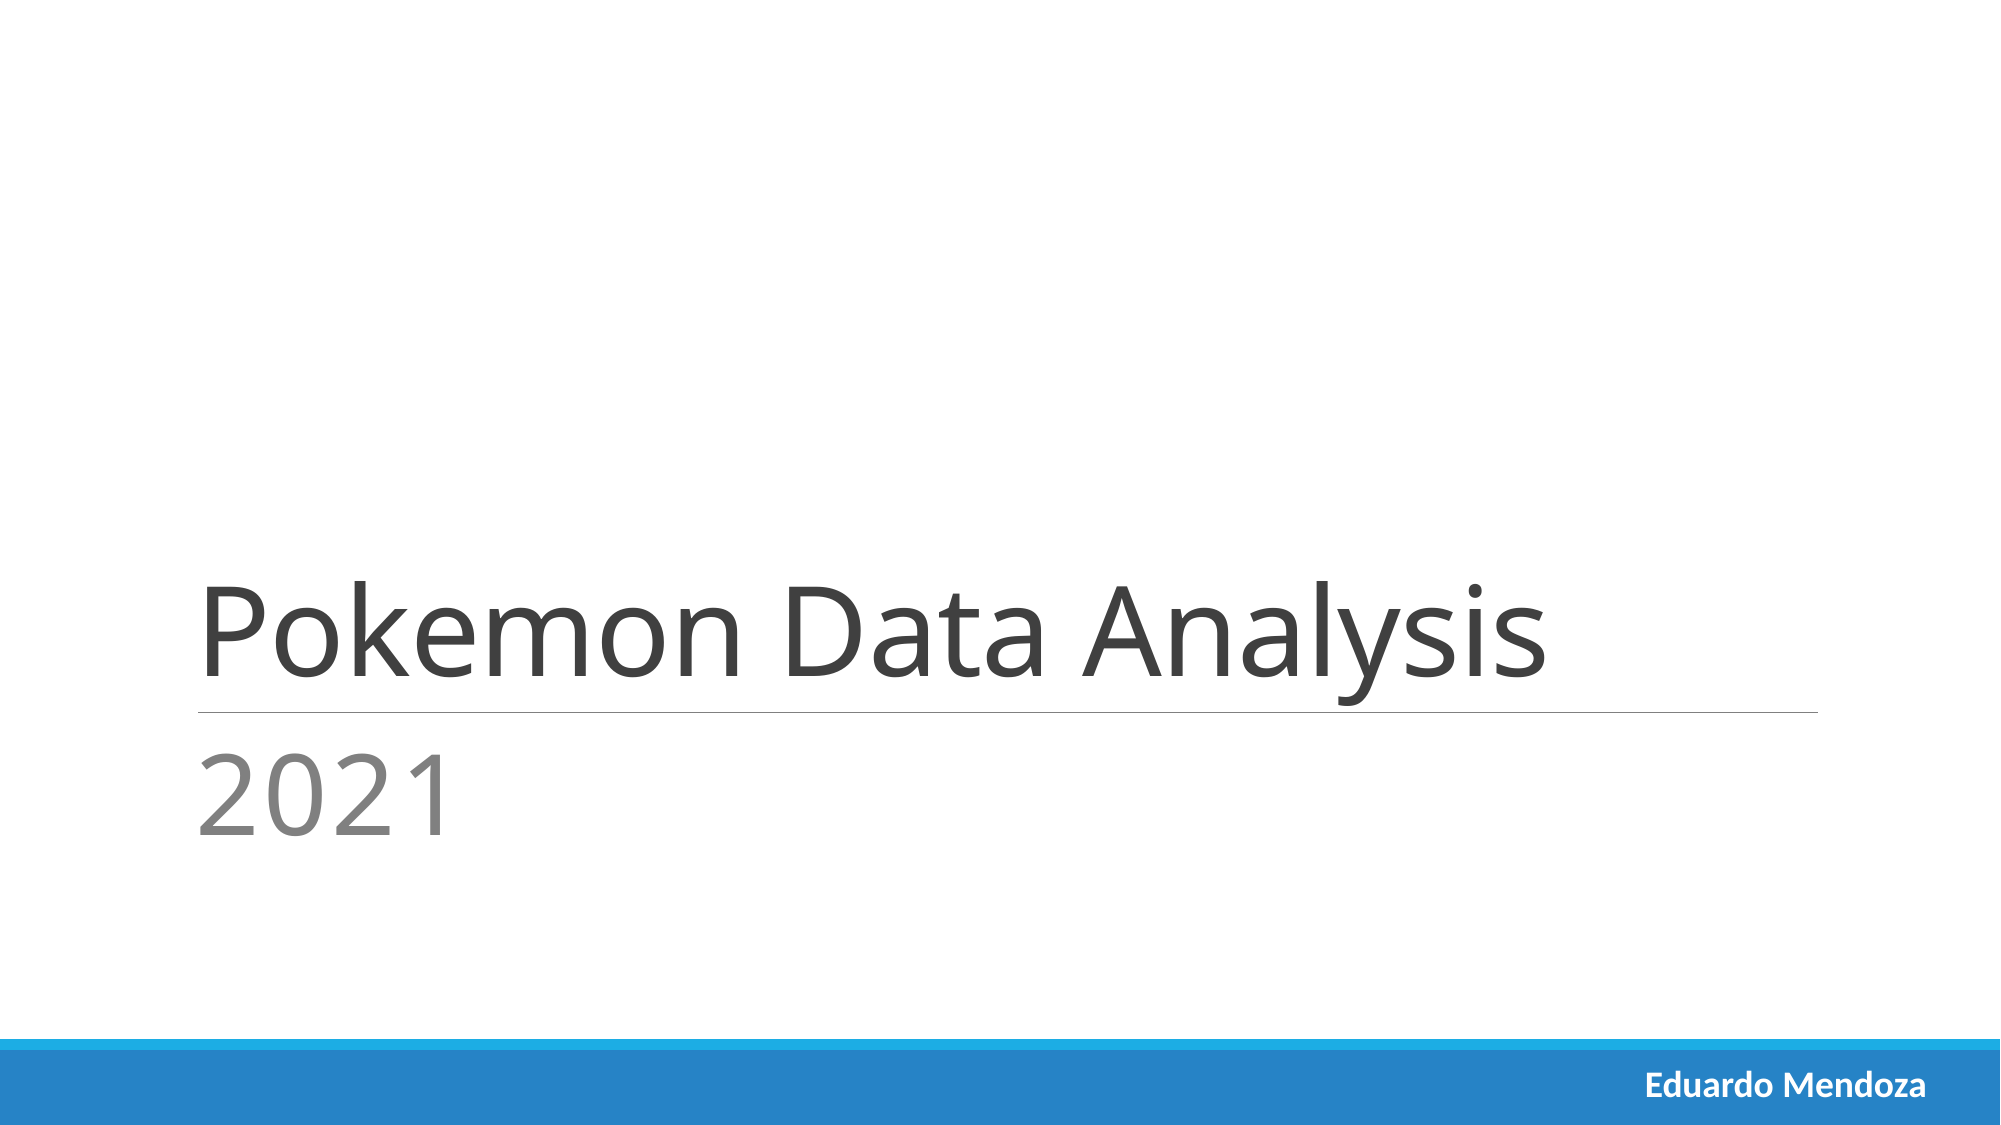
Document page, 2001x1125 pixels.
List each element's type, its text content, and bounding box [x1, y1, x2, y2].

title Pokemon Data Analysis [180, 124, 1830, 710]
subtitle 2021 [180, 730, 1831, 919]
text_box Eduardo Mendoza [1630, 1053, 1947, 1113]
